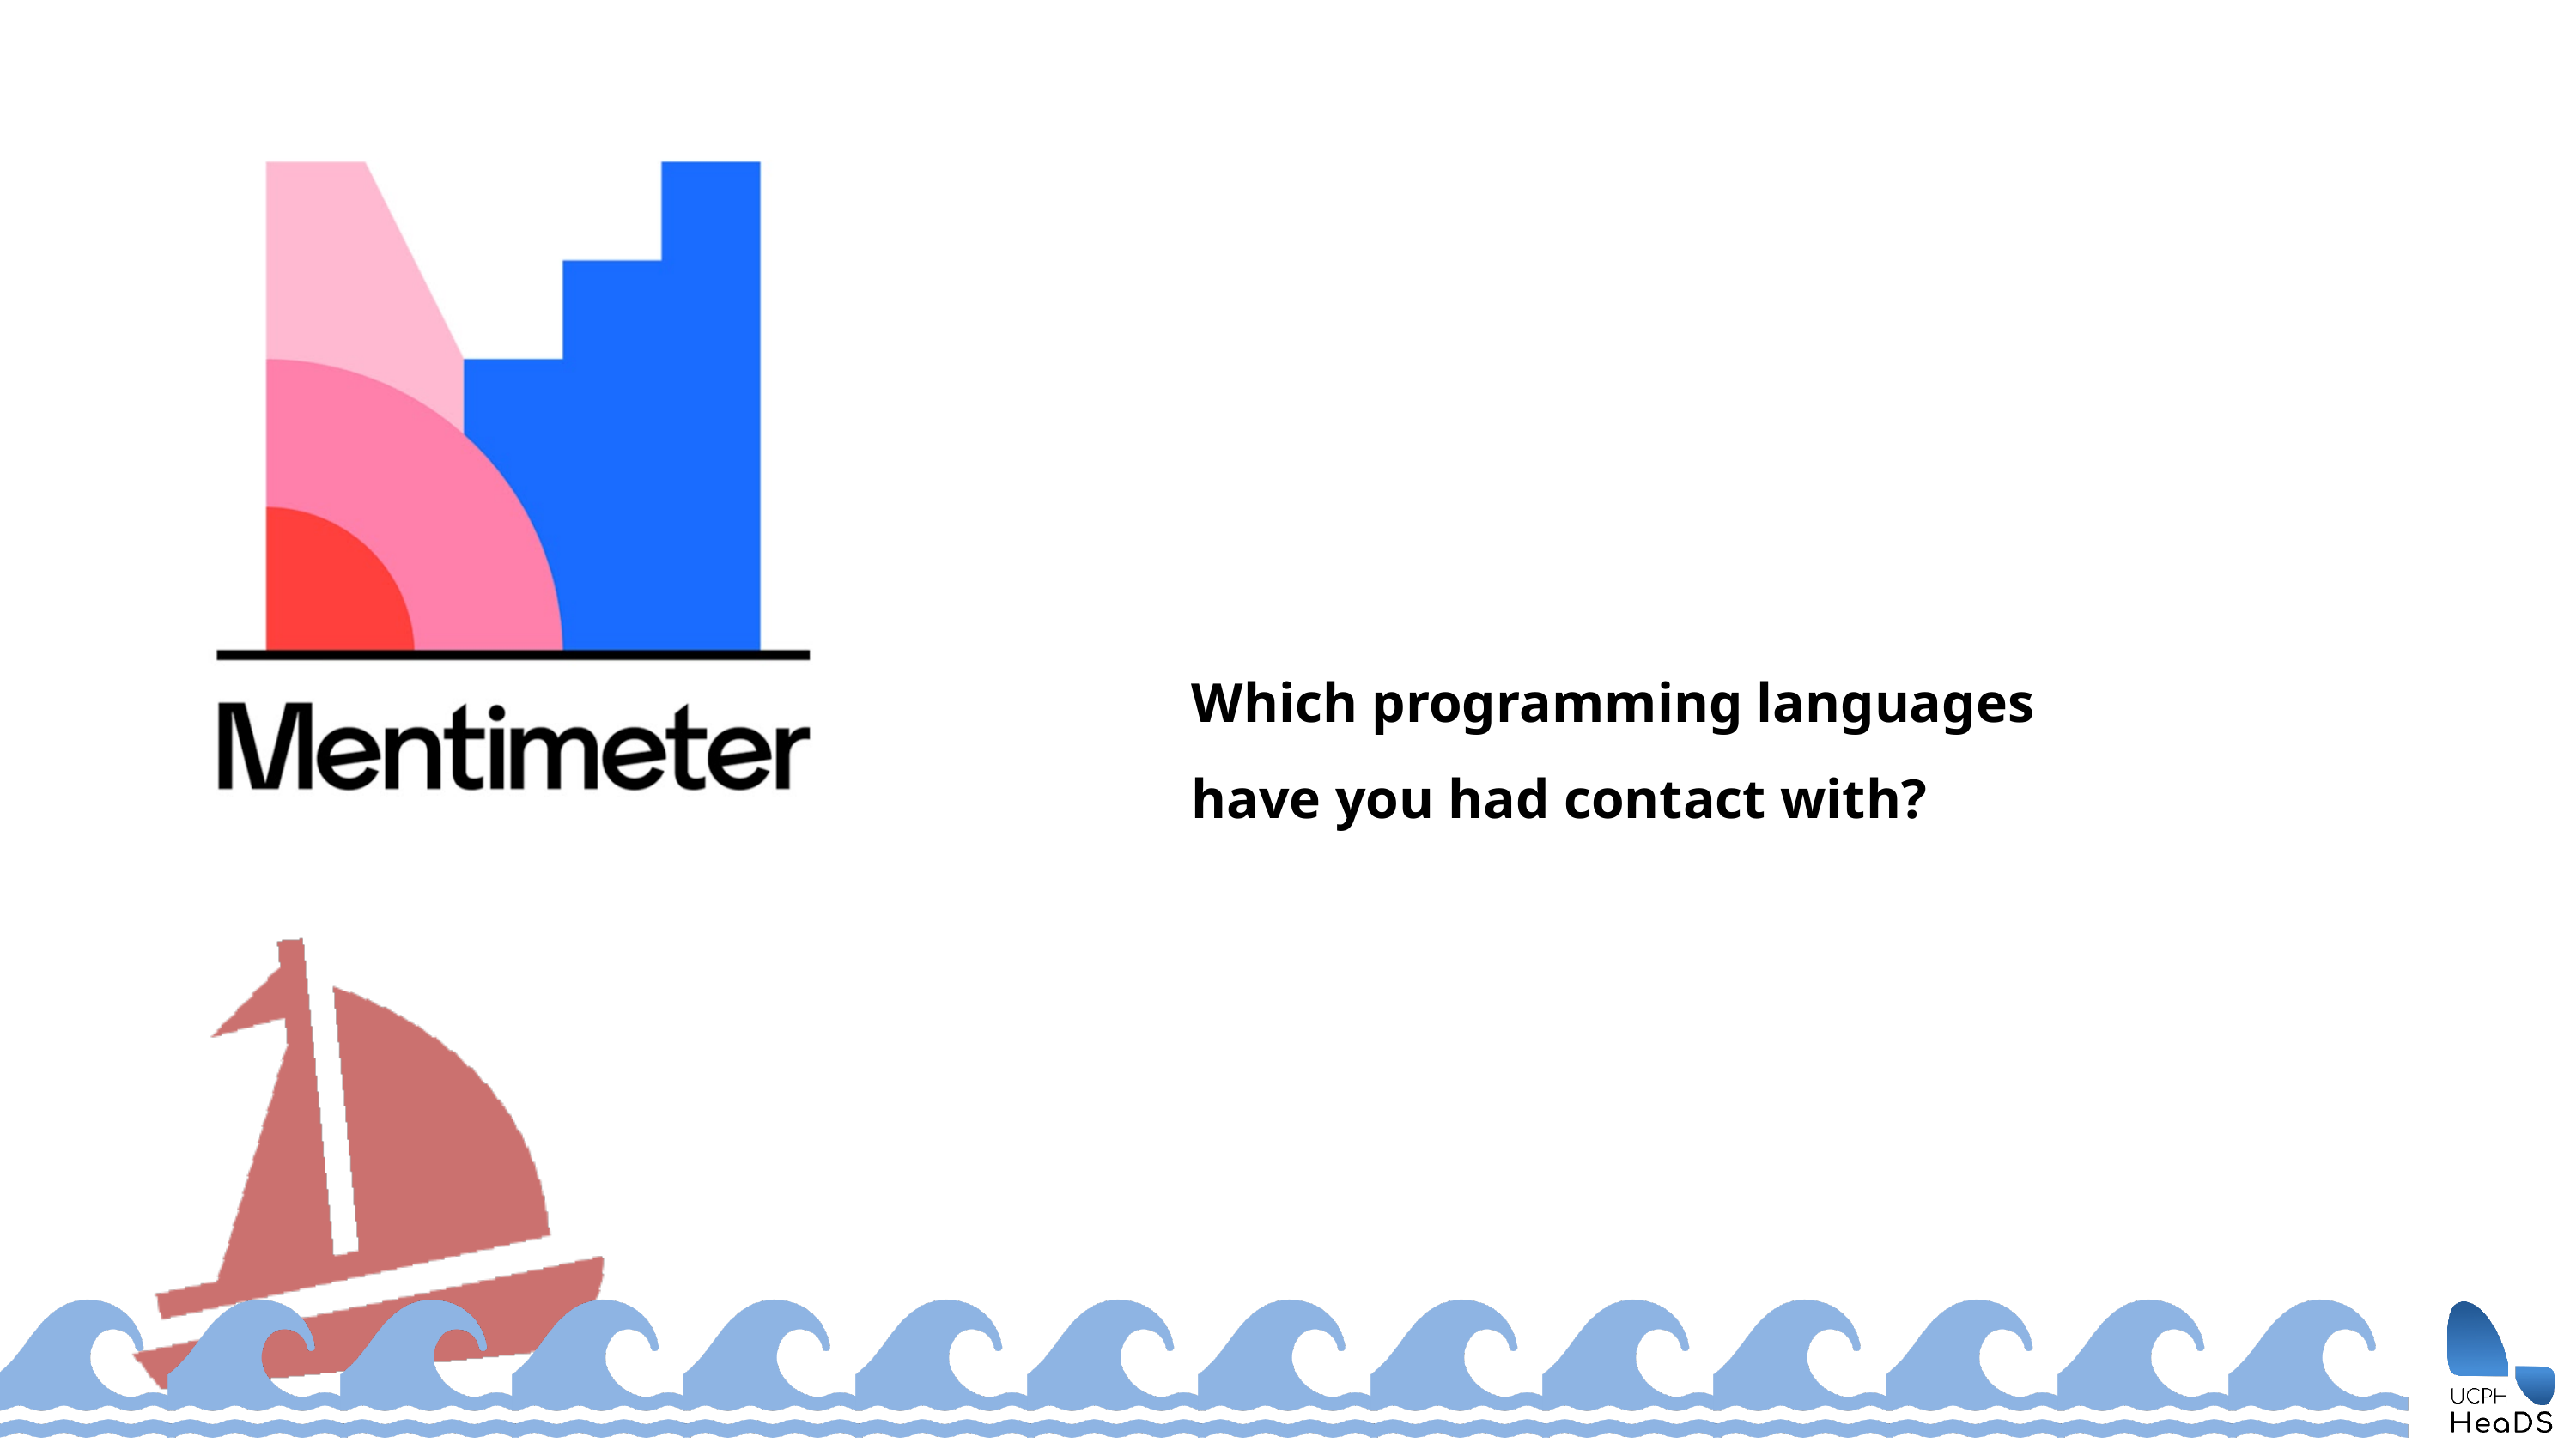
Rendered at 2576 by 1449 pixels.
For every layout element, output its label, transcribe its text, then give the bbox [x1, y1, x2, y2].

picture [2446, 1301, 2555, 1433]
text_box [0, 1260, 2427, 1449]
picture [18, 13, 972, 1260]
text_box Which programming languages have you had contact with? [1178, 630, 2179, 905]
